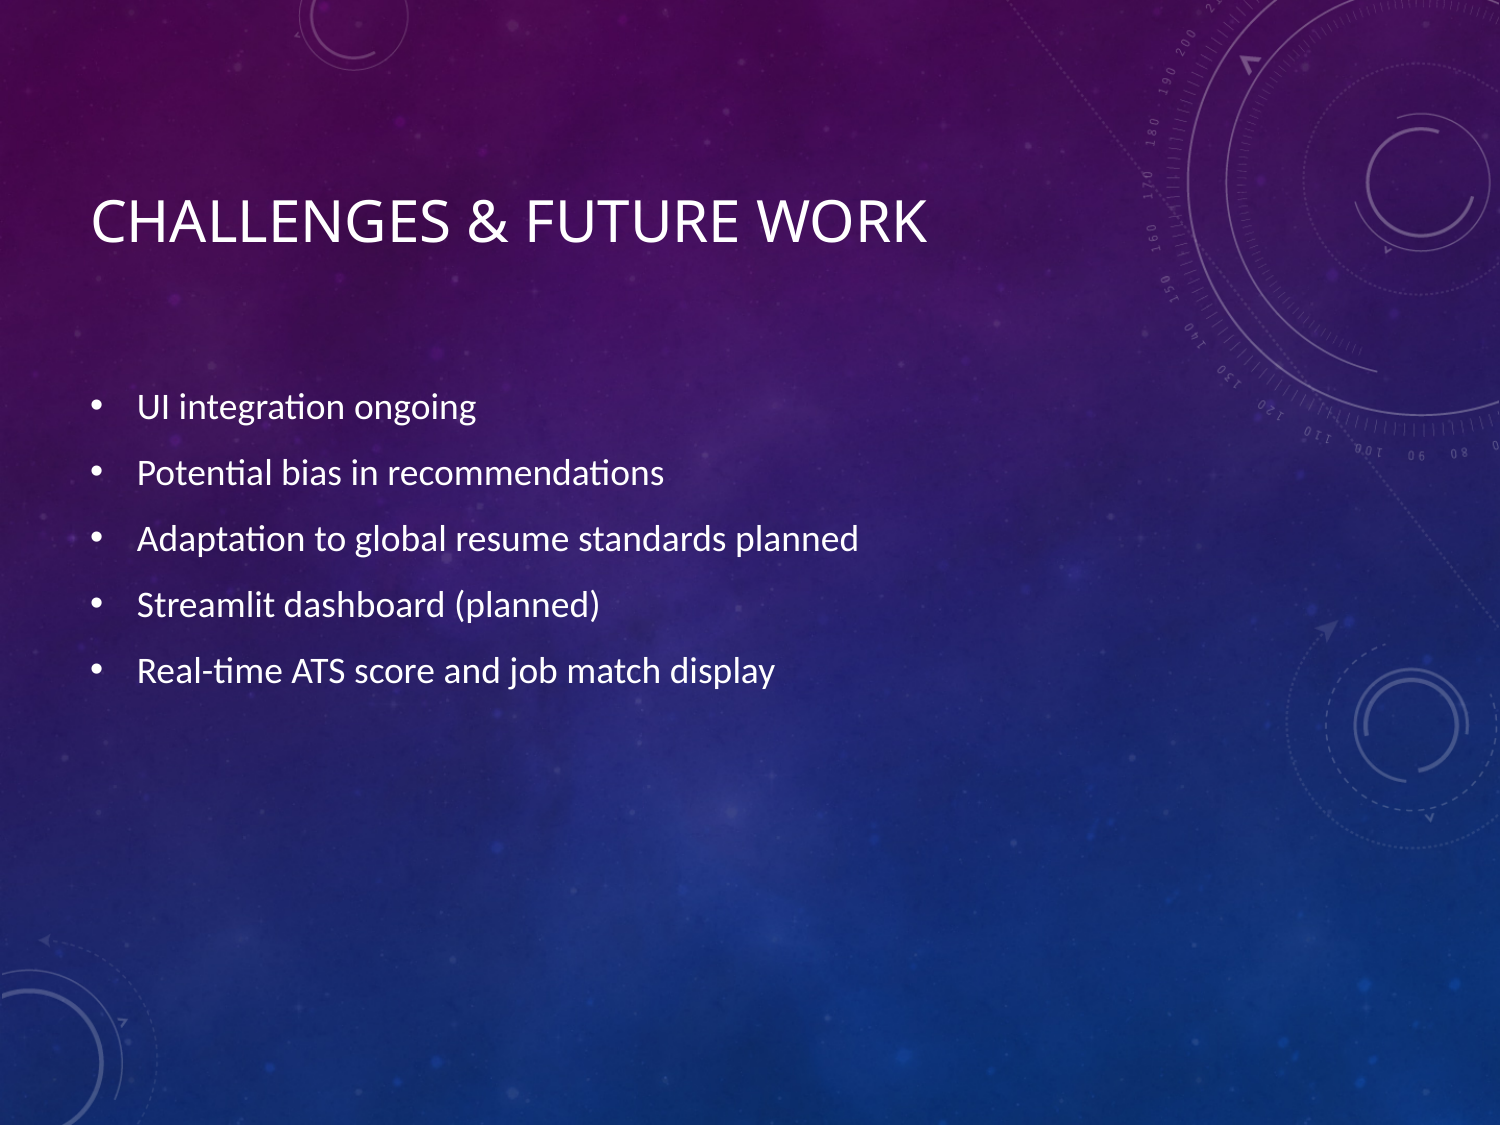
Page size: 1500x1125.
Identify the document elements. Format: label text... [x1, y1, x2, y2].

title Challenges & Future Work [75, 99, 1350, 237]
list UI integration ongoing Potential bias in recommendations Adaptation to global resume standards planned Streamlit dashboard (planned) Real-time ATS score and job match display [75, 237, 1350, 836]
picture [0, 0, 1500, 1125]
